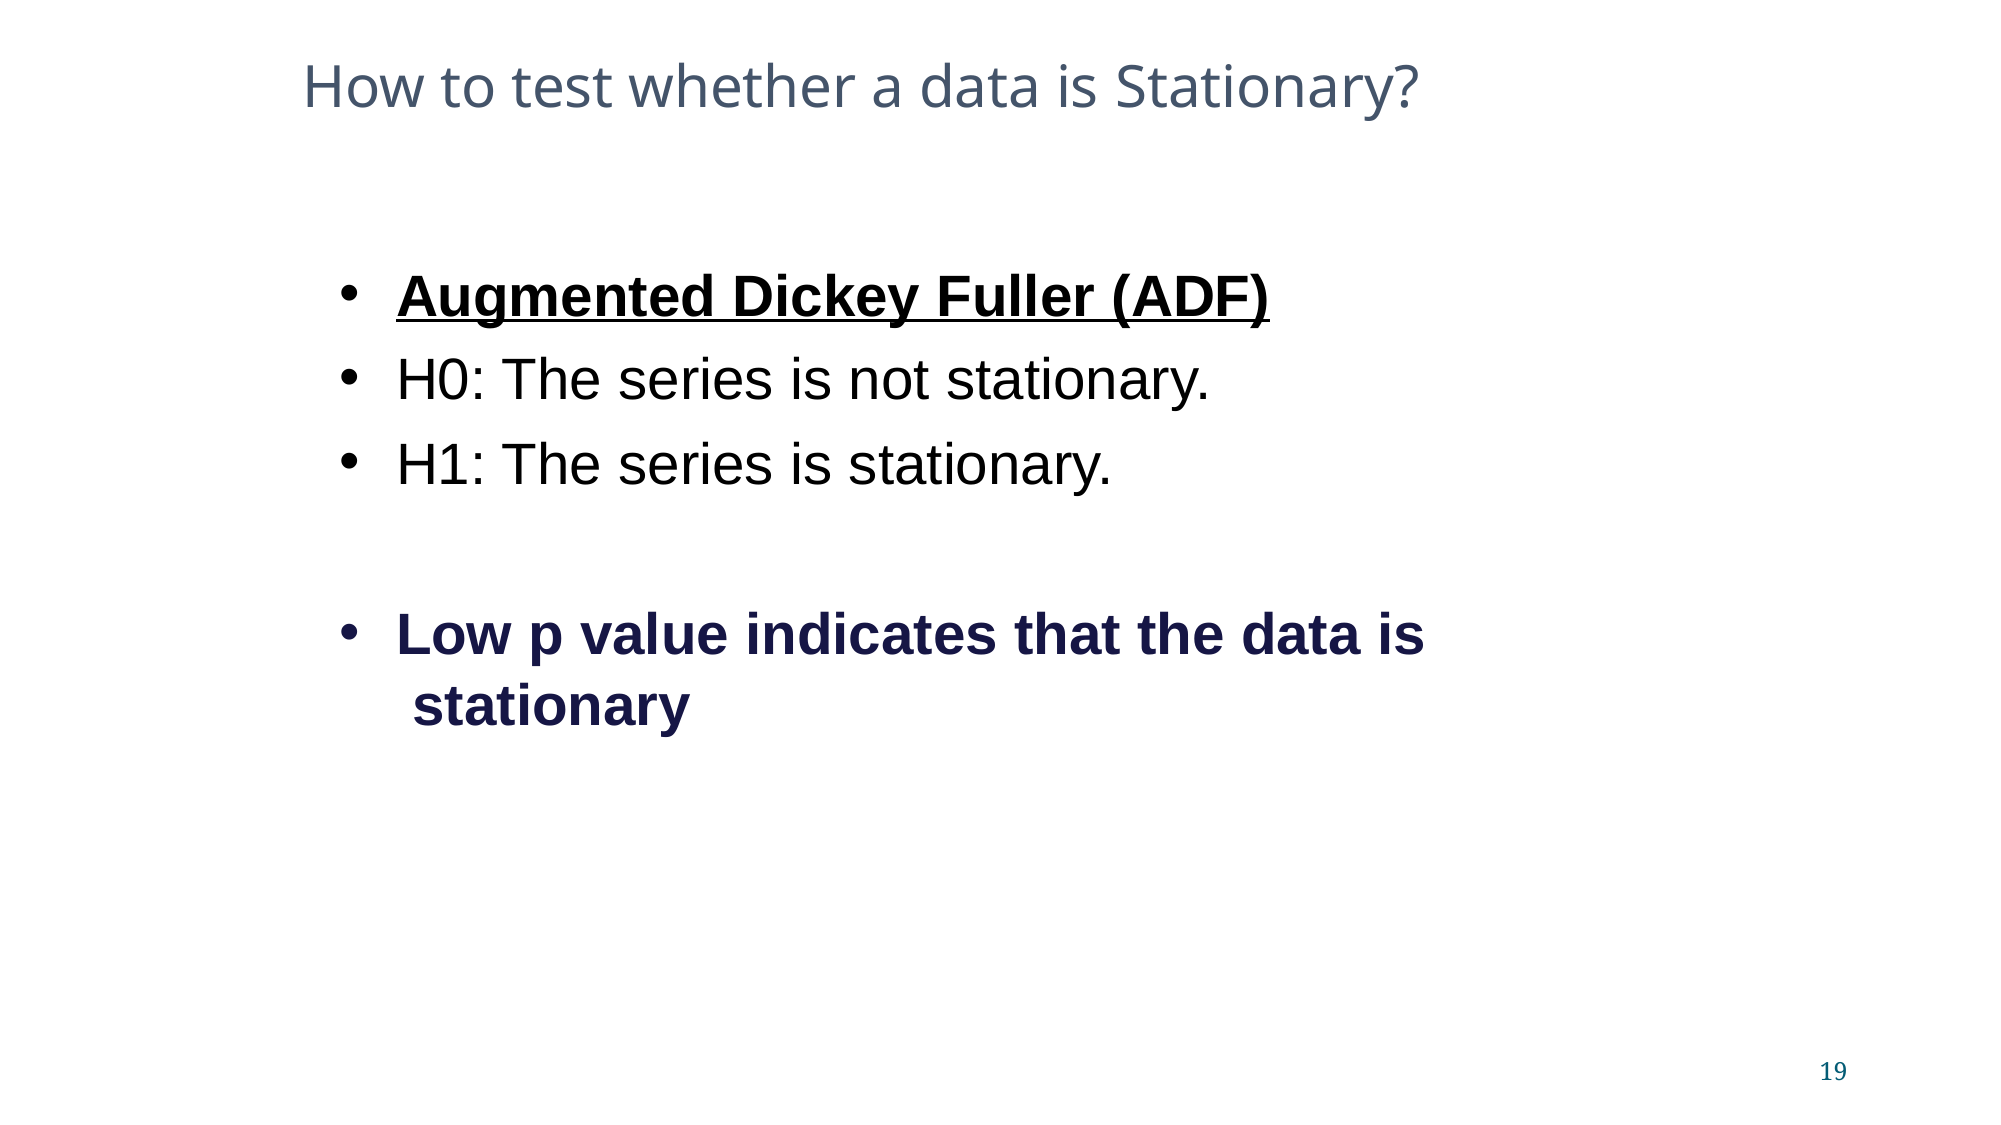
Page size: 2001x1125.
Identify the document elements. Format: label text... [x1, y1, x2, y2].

text_box Augmented Dickey Fuller (ADF) H0: The series is not stationary. H1: The series is stationary. Low p value indicates that the data is stationary [337, 241, 1430, 737]
slide_number 19 [1412, 1042, 1863, 1103]
text_box How to test whether a data is Stationary? [300, 46, 1446, 119]
